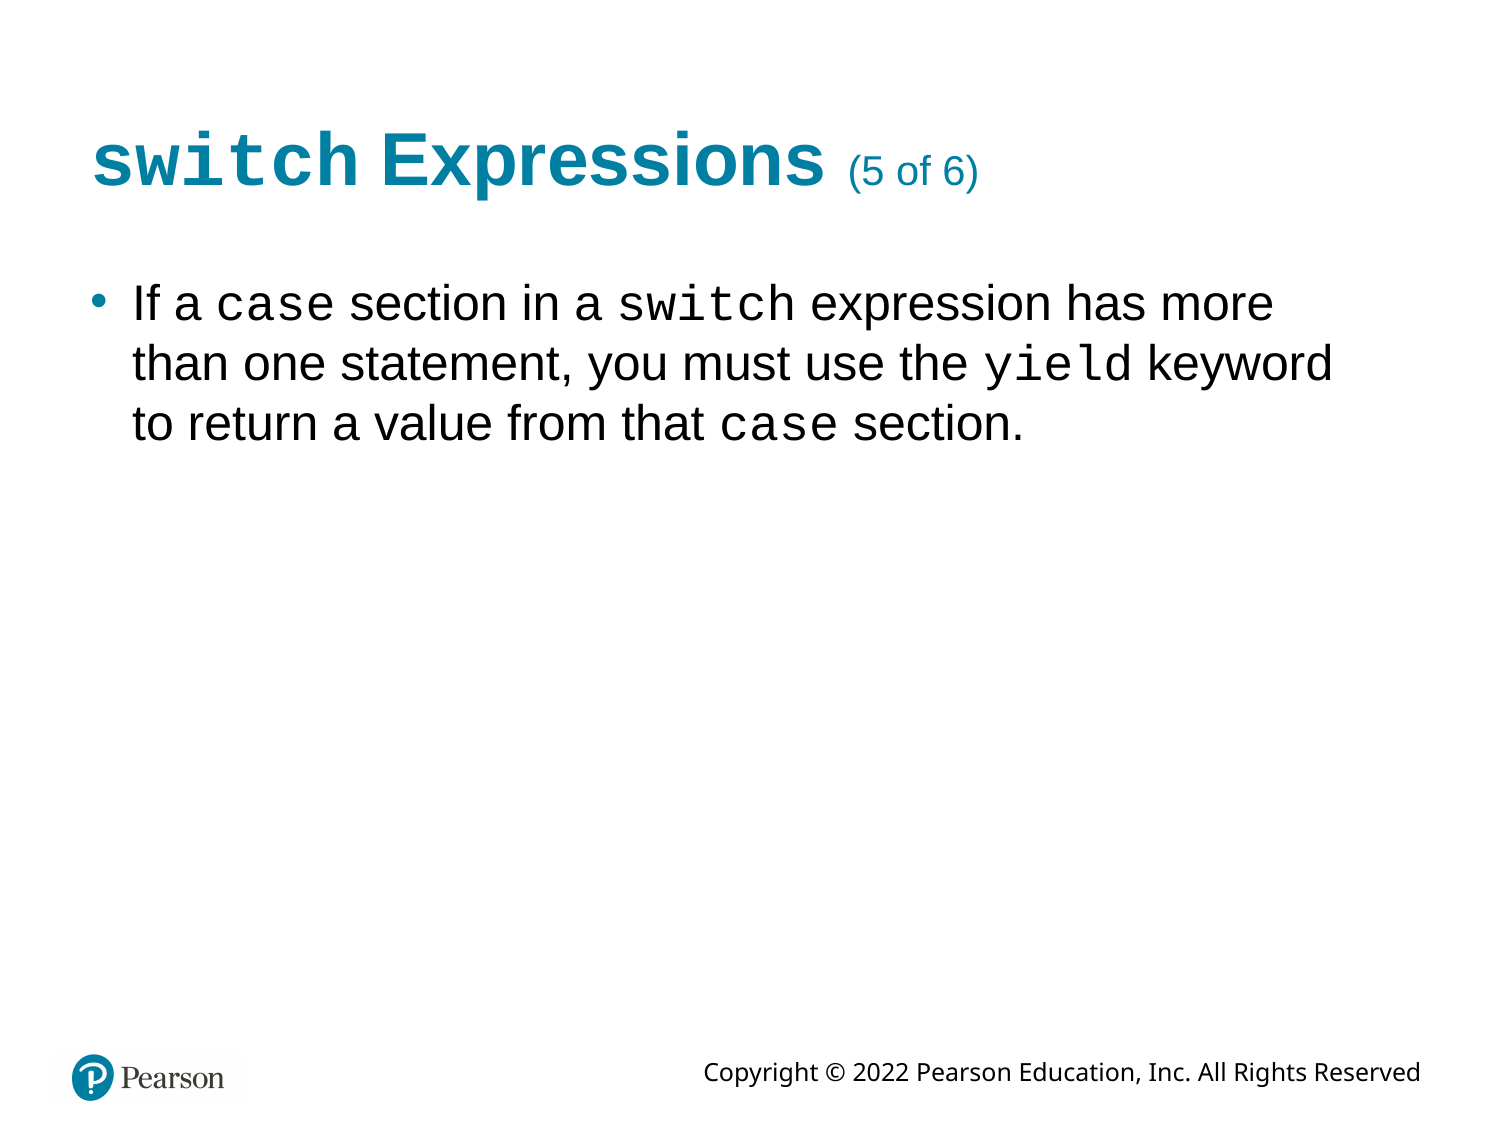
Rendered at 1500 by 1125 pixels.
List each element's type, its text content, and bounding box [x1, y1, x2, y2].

title switch Expressions (5 of 6) [75, 35, 1425, 216]
list If a case section in a switch expression has more than one statement, you must use the yield keyword to return a value from that case section. [75, 255, 1370, 466]
picture [51, 1053, 245, 1102]
